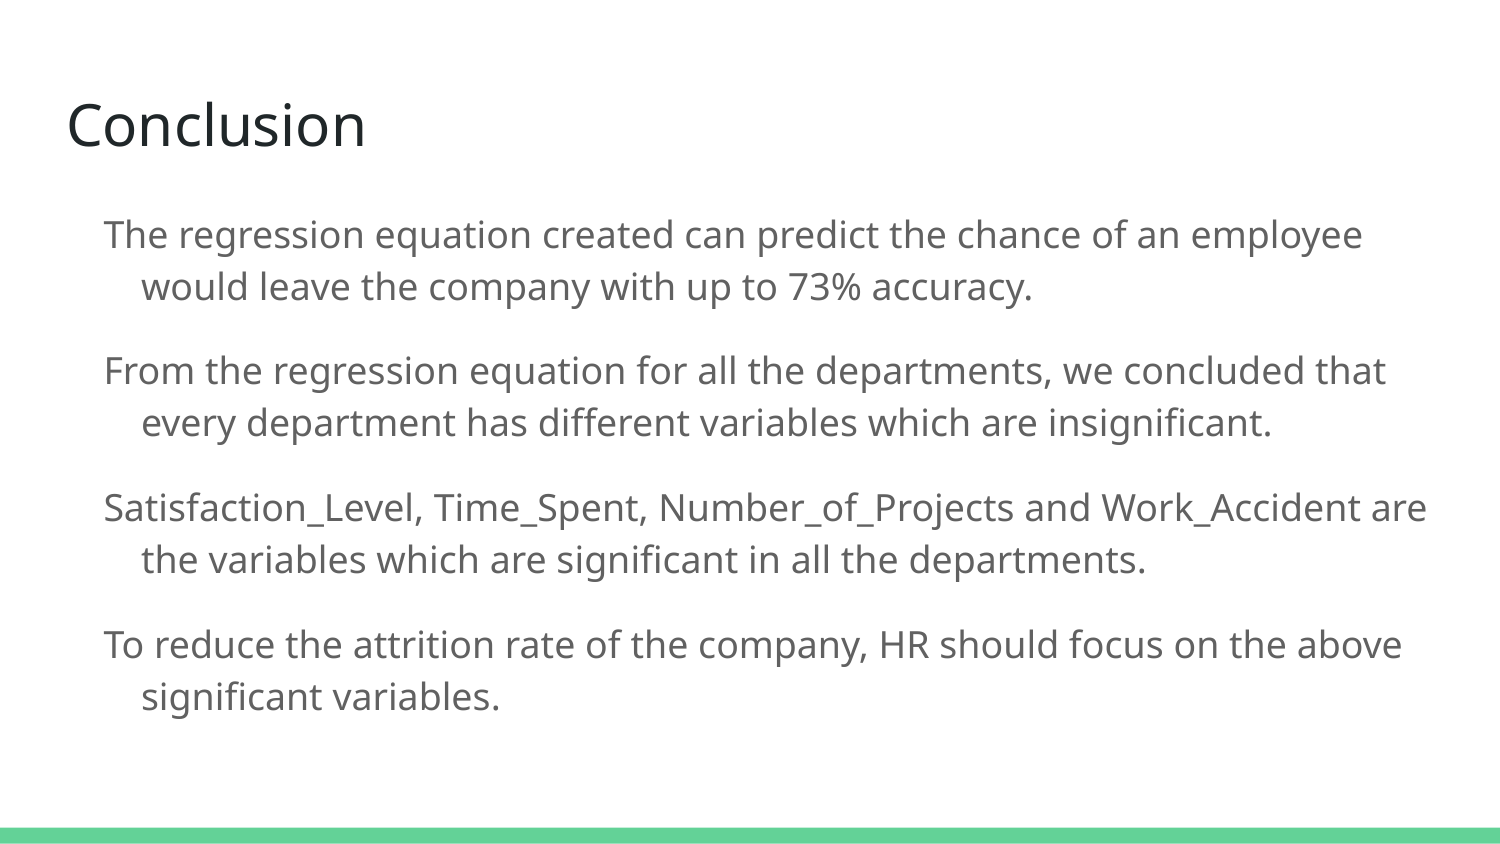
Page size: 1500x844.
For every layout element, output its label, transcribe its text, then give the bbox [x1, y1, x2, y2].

list The regression equation created can predict the chance of an employee would leave the company with up to 73% accuracy. From the regression equation for all the departments, we concluded that every department has different variables which are insignificant. Satisfaction_Level, Time_Spent, Number_of_Projects and Work_Accident are the variables which are significant in all the departments. To reduce the attrition rate of the company, HR should focus on the above significant variables. [51, 189, 1449, 750]
title Conclusion [51, 72, 1449, 167]
